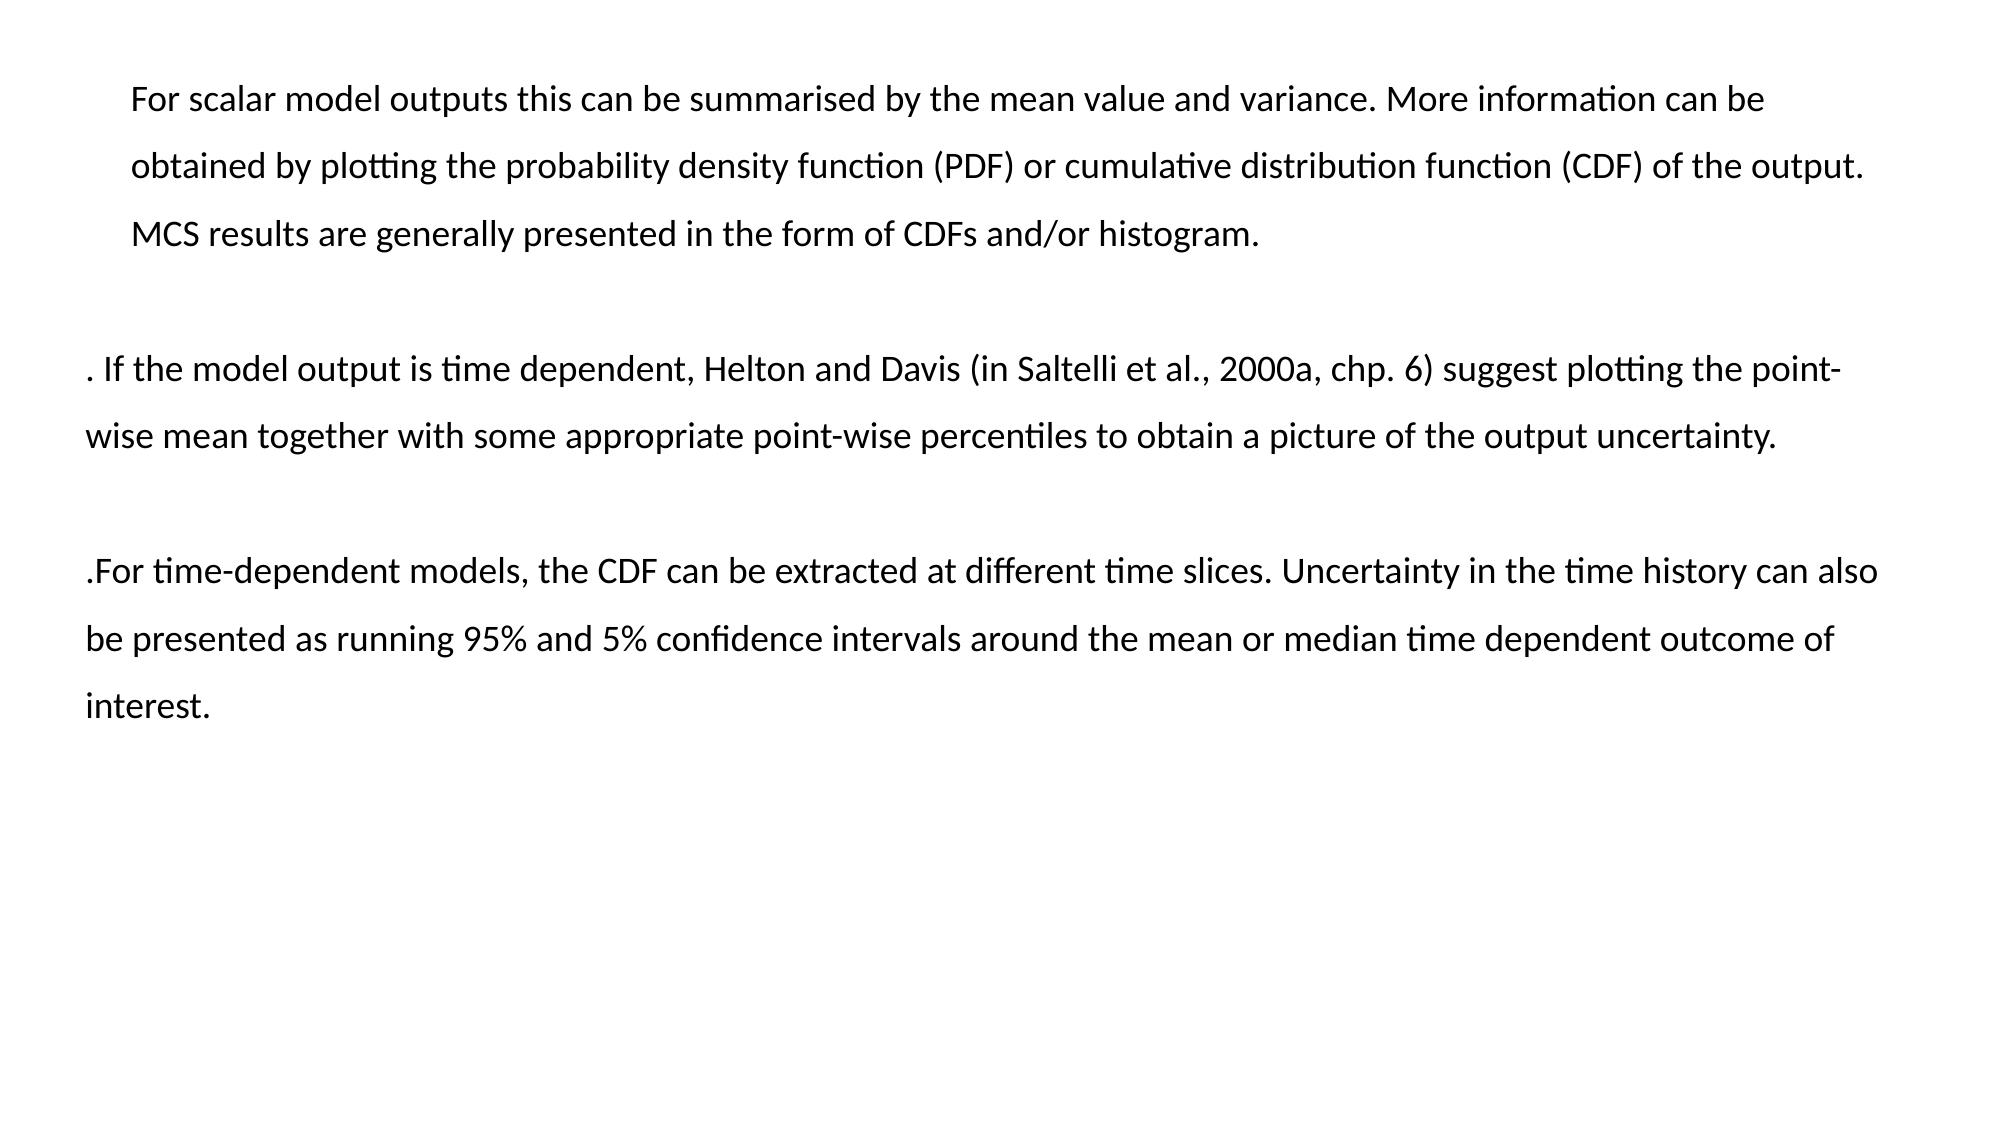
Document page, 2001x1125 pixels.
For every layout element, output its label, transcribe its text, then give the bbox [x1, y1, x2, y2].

text_box For scalar model outputs this can be summarised by the mean value and variance. More information can be obtained by plotting the probability density function (PDF) or cumulative distribution function (CDF) of the output. MCS results are generally presented in the form of CDFs and/or histogram. . If the model output is time dependent, Helton and Davis (in Saltelli et al., 2000a, chp. 6) suggest plotting the point-wise mean together with some appropriate point-wise percentiles to obtain a picture of the output uncertainty. .For time-dependent models, the CDF can be extracted at different time slices. Uncertainty in the time history can also be presented as running 95% and 5% confidence intervals around the mean or median time dependent outcome of interest. [41, 43, 1914, 734]
